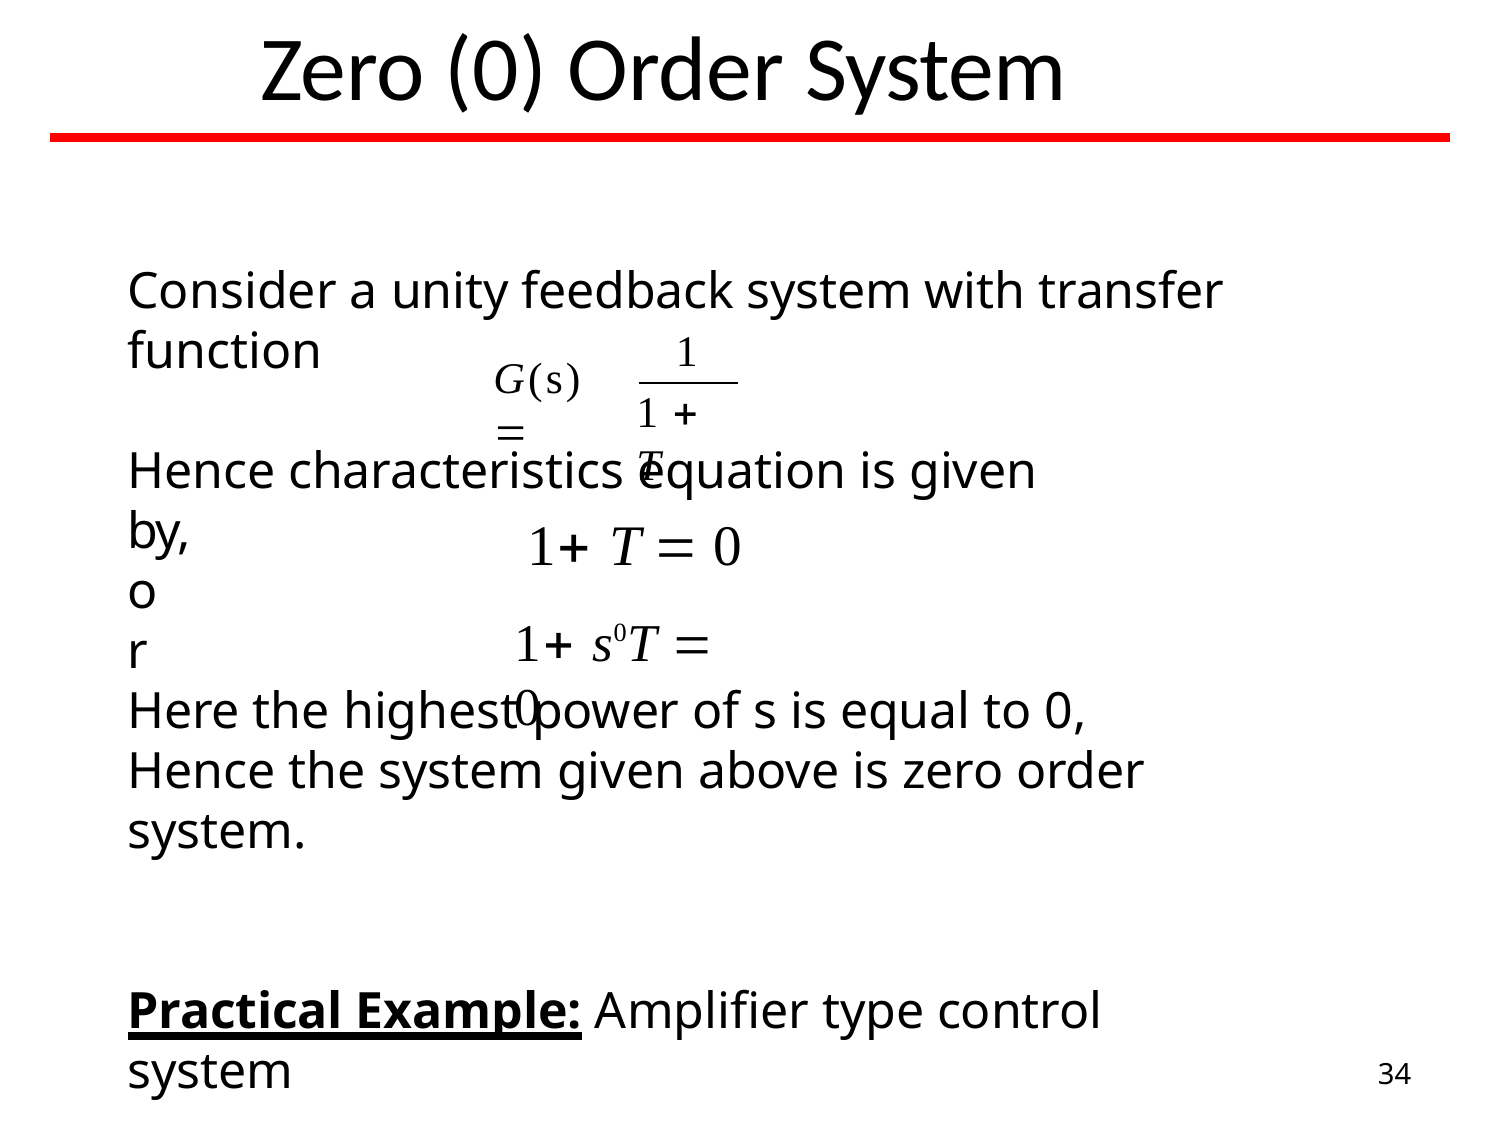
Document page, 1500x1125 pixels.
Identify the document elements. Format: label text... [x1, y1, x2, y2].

text_box 1 T  0 1 s0T  0 [508, 471, 746, 736]
text_box Hence characteristics equation is given by, [125, 436, 634, 559]
text_box G(s)  [491, 348, 628, 456]
title Zero (0) Order System [62, 0, 1263, 158]
text_box Here the highest power of s is equal to 0, Hence the system given above is zero order system. [125, 676, 1280, 859]
text_box 1  T [634, 382, 733, 471]
text_box or [125, 556, 175, 676]
text_box 34 [1371, 1052, 1417, 1095]
text_box Consider a unity feedback system with transfer function [125, 256, 1358, 379]
text_box Hence characteristics equation is given by, [733, 436, 1064, 559]
text_box 1 [673, 320, 704, 376]
text_box Practical Example: Amplifier type control system [125, 976, 1253, 1099]
